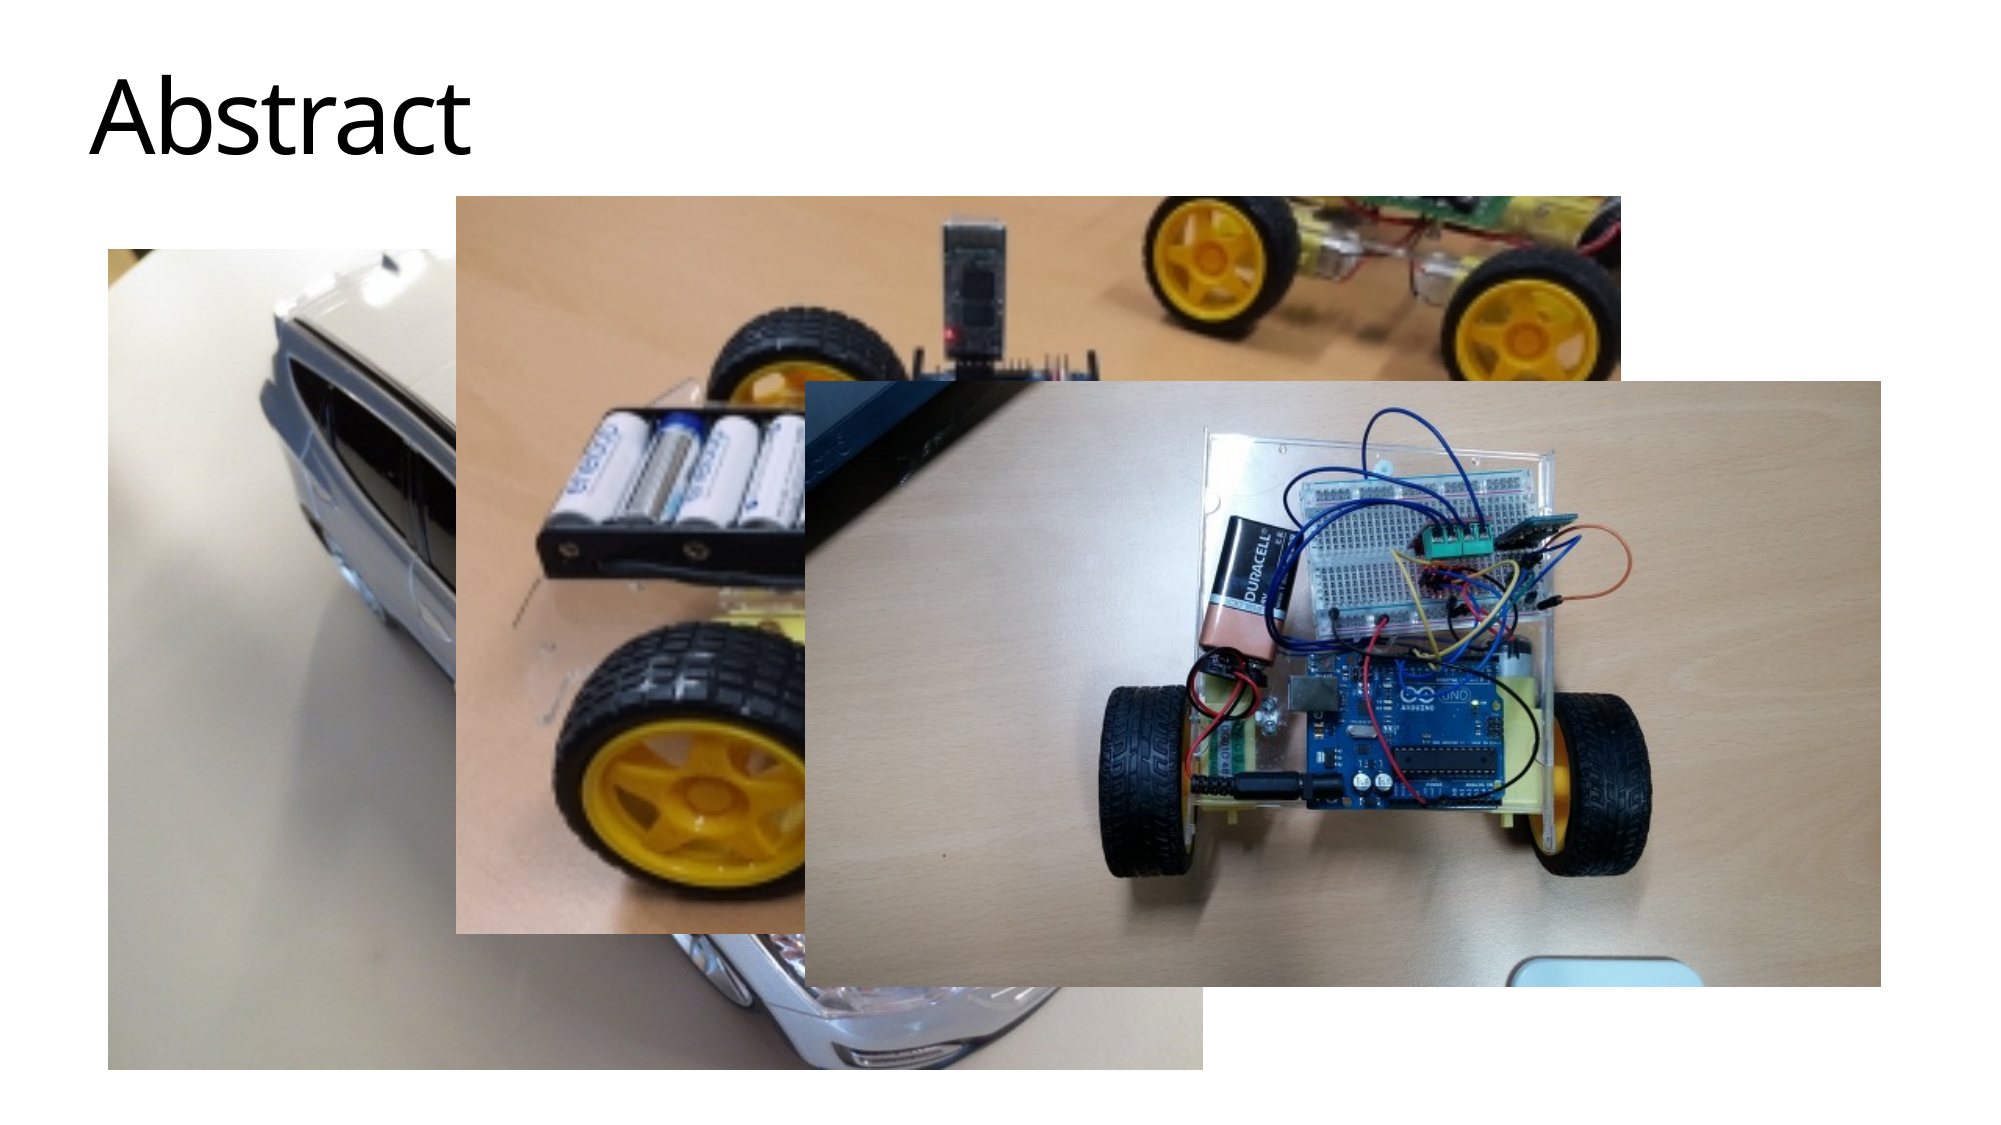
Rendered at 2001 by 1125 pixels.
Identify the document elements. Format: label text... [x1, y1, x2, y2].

text_box Abstract [74, 42, 1201, 183]
picture [108, 195, 1881, 1070]
